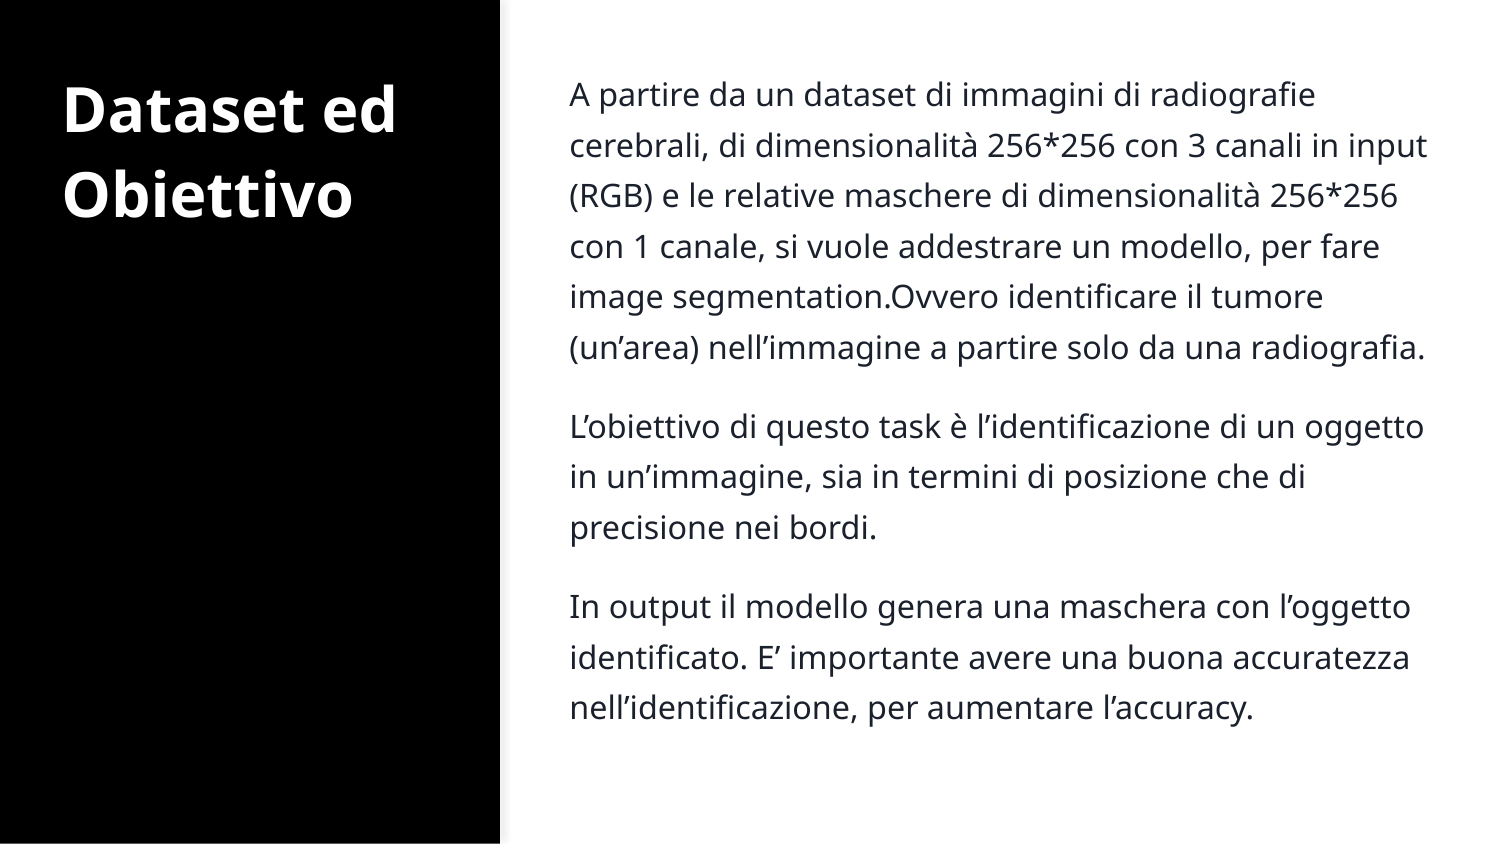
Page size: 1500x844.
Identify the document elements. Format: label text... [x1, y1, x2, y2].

list A partire da un dataset di immagini di radiografie cerebrali, di dimensionalità 256*256 con 3 canali in input (RGB) e le relative maschere di dimensionalità 256*256 con 1 canale, si vuole addestrare un modello, per fare image segmentation.Ovvero identificare il tumore (un’area) nell’immagine a partire solo da una radiografia. L’obiettivo di questo task è l’identificazione di un oggetto in un’immagine, sia in termini di posizione che di precisione nei bordi. In output il modello genera una maschera con l’oggetto identificato. E’ importante avere una buona accuratezza nell’identificazione, per aumentare l’accuracy. [554, 50, 1449, 751]
title Dataset ed Obiettivo [46, 50, 454, 751]
